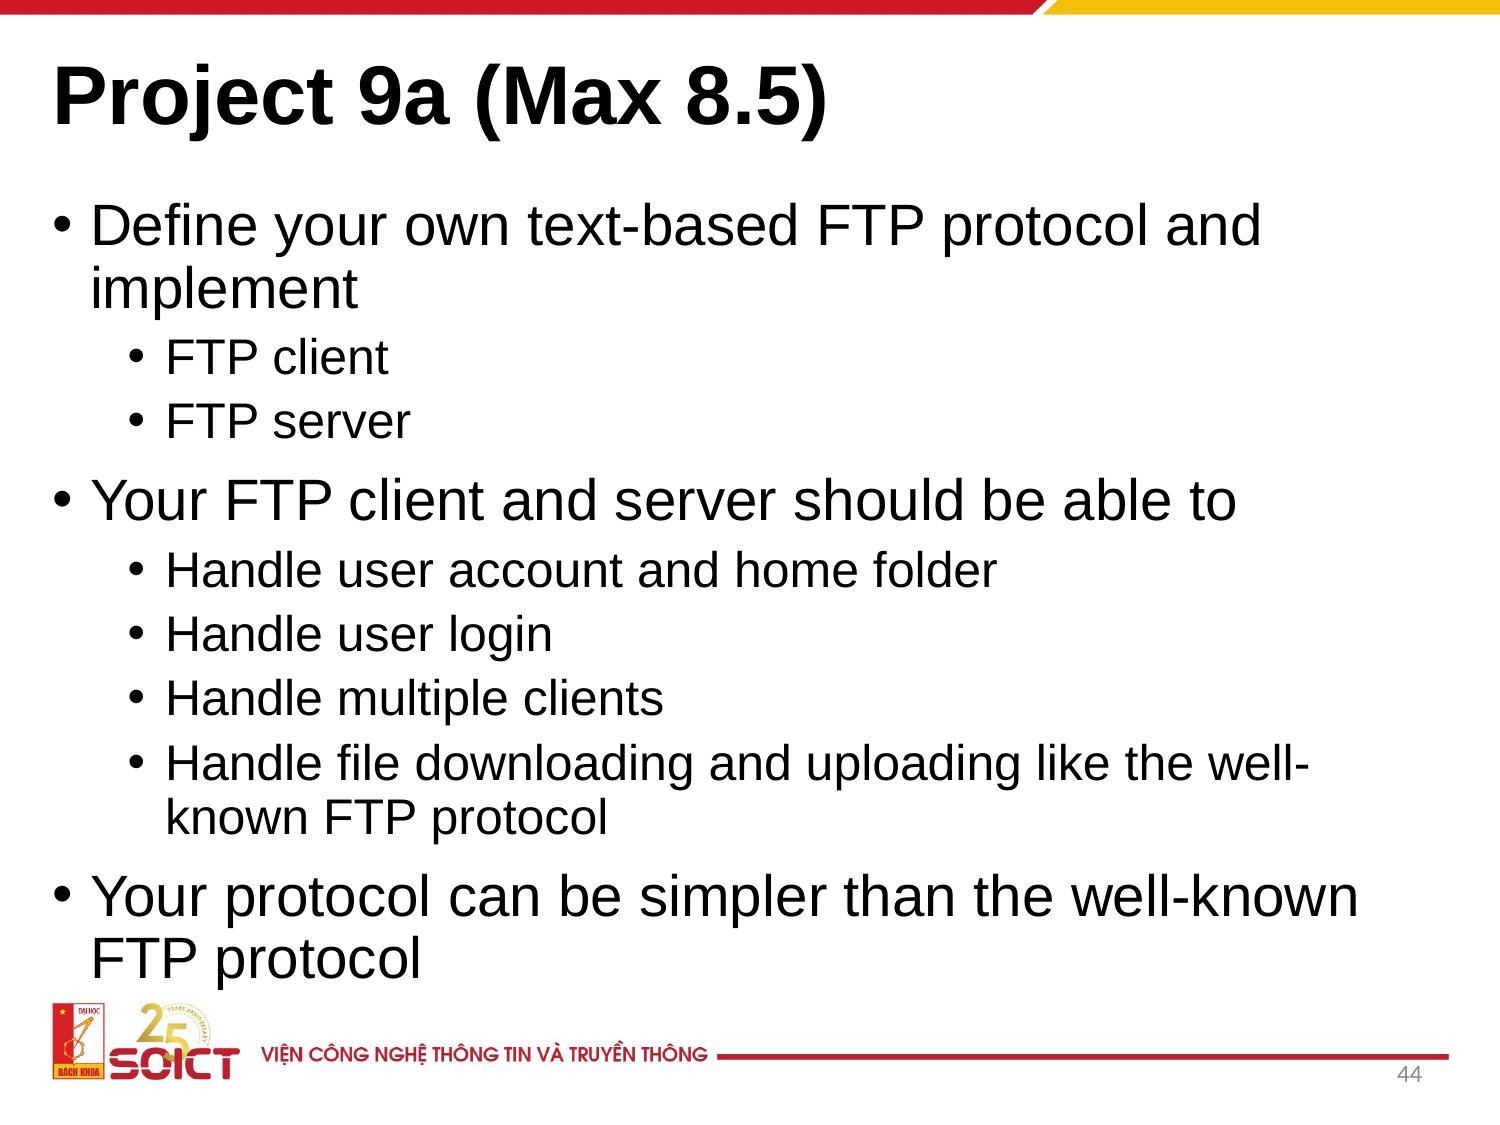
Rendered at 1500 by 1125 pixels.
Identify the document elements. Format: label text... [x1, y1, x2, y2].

slide_number 44 [1059, 1042, 1438, 1103]
title Project 9a (Max 8.5) [37, 20, 1438, 175]
picture [0, 0, 1500, 1125]
list Define your own text-based FTP protocol and implement FTP client FTP server Your FTP client and server should be able to Handle user account and home folder Handle user login Handle multiple clients Handle file downloading and uploading like the well-known FTP protocol Your protocol can be simpler than the well-known FTP protocol [37, 187, 1438, 1014]
